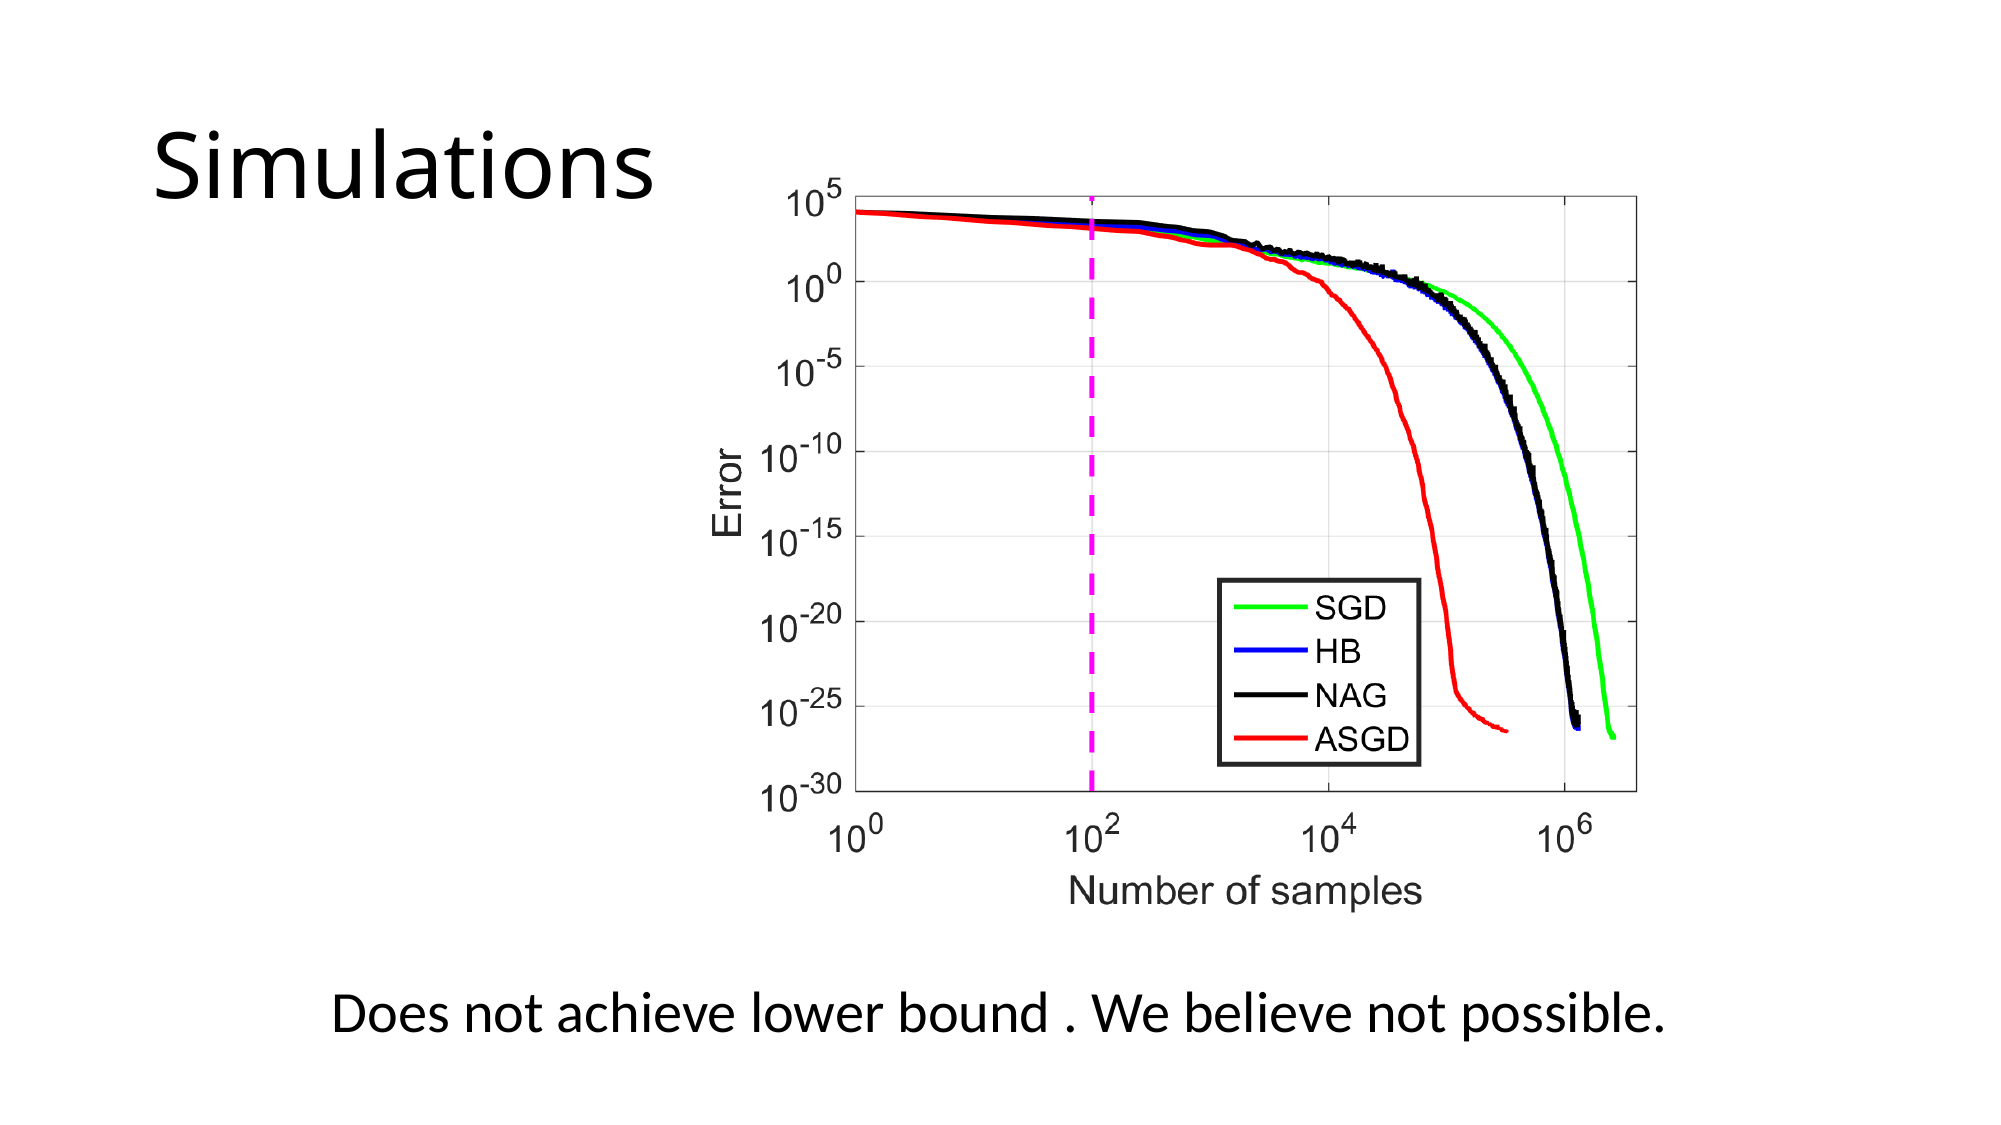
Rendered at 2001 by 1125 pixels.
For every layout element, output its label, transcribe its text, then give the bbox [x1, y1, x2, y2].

picture [699, 137, 1734, 913]
title Simulations [137, 59, 1863, 278]
